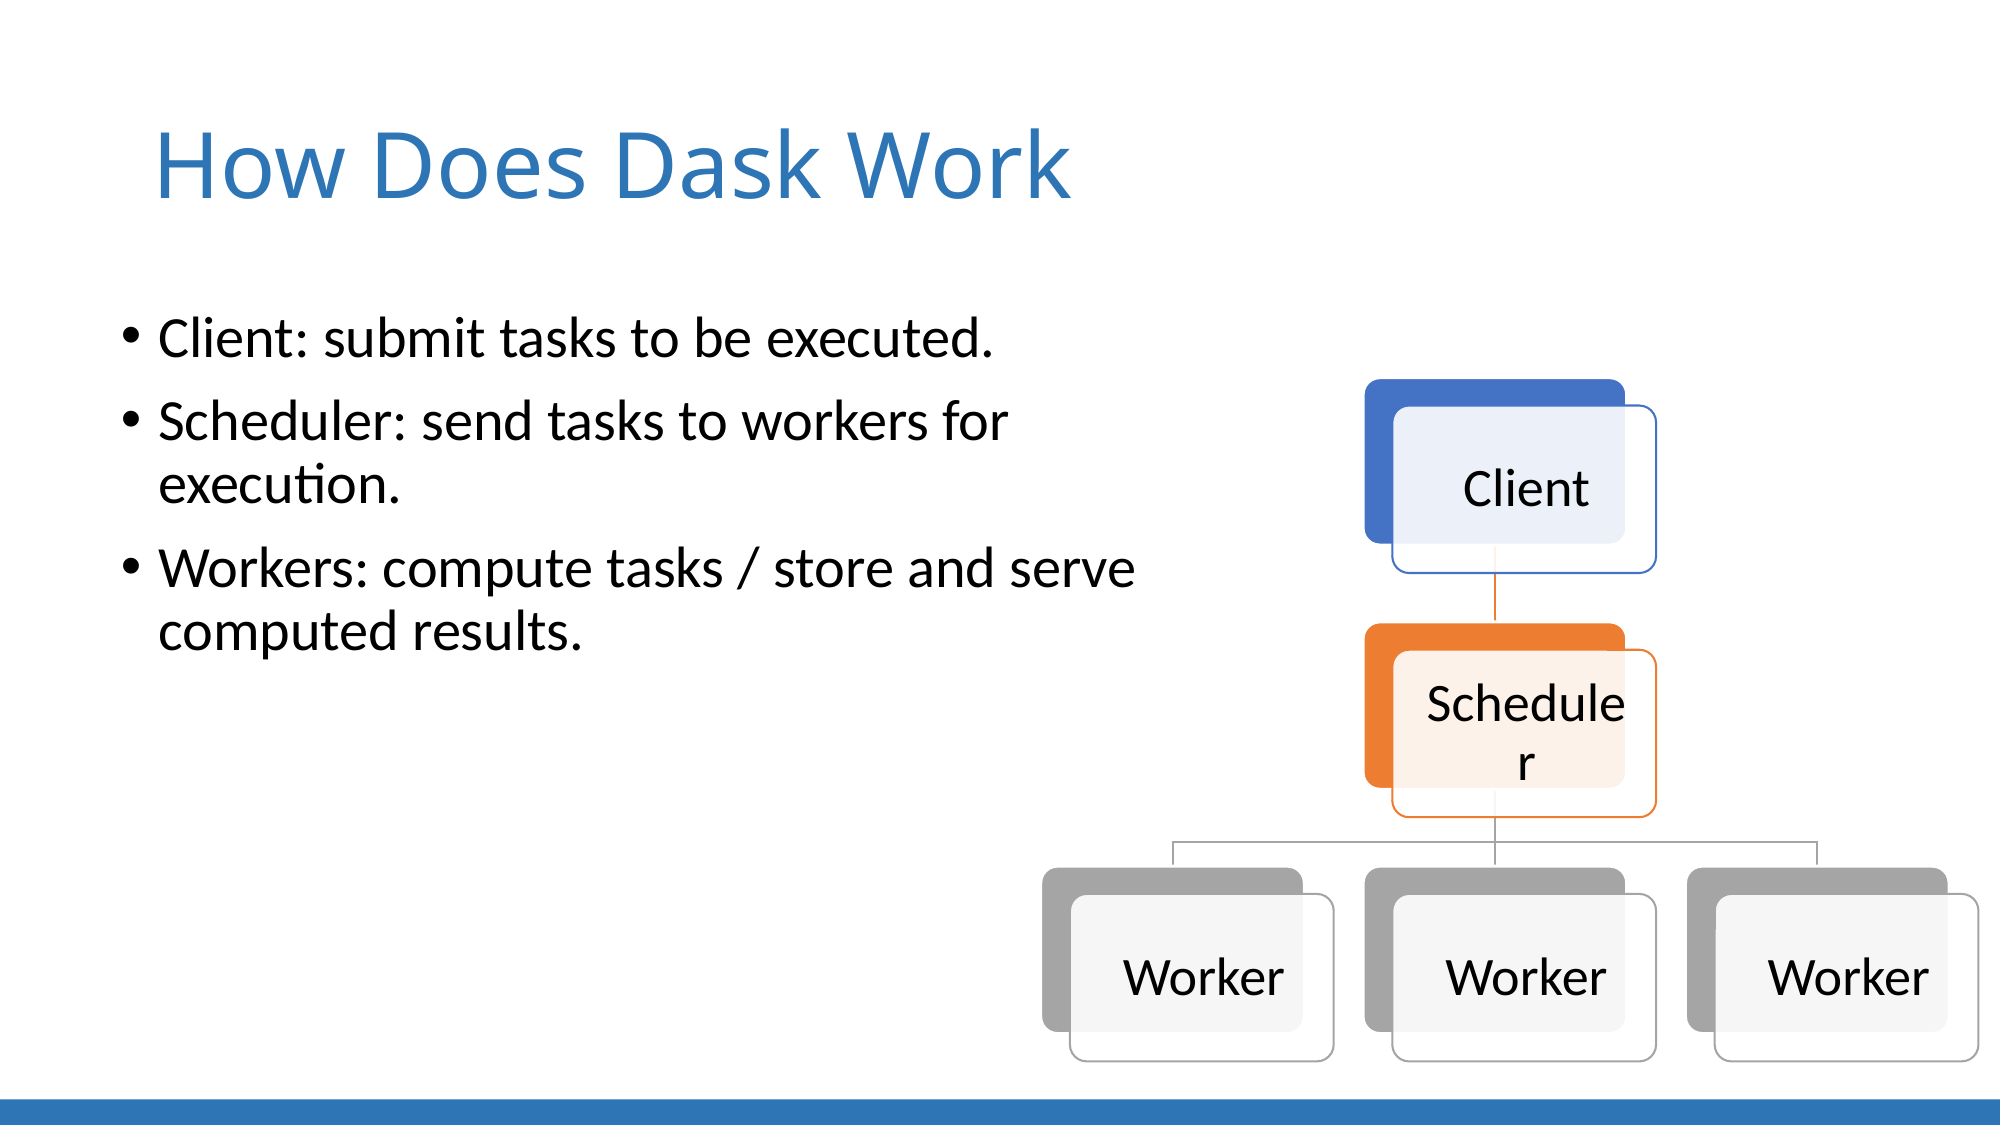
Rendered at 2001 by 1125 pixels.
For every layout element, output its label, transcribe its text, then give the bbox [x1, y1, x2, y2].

title How Does Dask Work [137, 59, 1863, 278]
list Client: submit tasks to be executed. Scheduler: send tasks to workers for execution. Workers: compute tasks / store and serve computed results. [105, 299, 1283, 898]
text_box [1019, 377, 2000, 1062]
